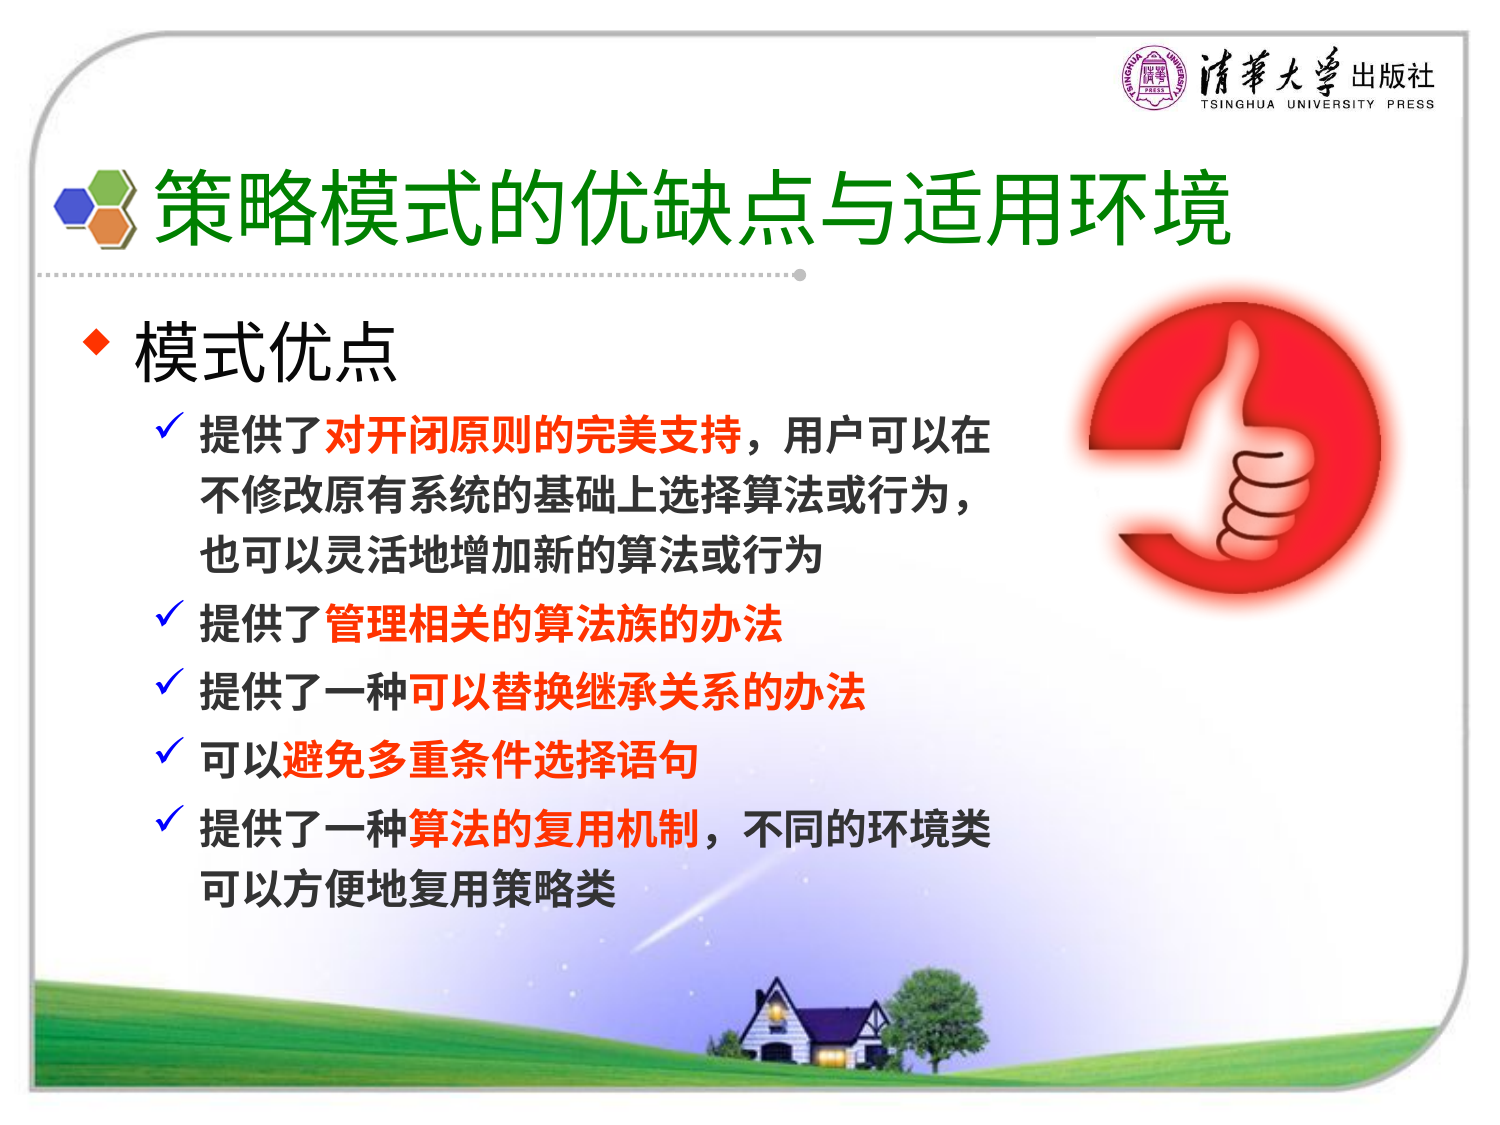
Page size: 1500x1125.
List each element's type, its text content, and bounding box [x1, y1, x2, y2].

text_box [0, 0, 1500, 75]
title 策略模式的优缺点与适用环境 [137, 149, 1363, 263]
picture [0, 75, 1500, 1125]
list 模式优点 提供了对开闭原则的完美支持，用户可以在不修改原有系统的基础上选择算法或行为，也可以灵活地增加新的算法或行为 提供了管理相关的算法族的办法 提供了一种可以替换继承关系的办法 可以避免多重条件选择语句 提供了一种算法的复用机制，不同的环境类可以方便地复用策略类 [62, 287, 1025, 963]
